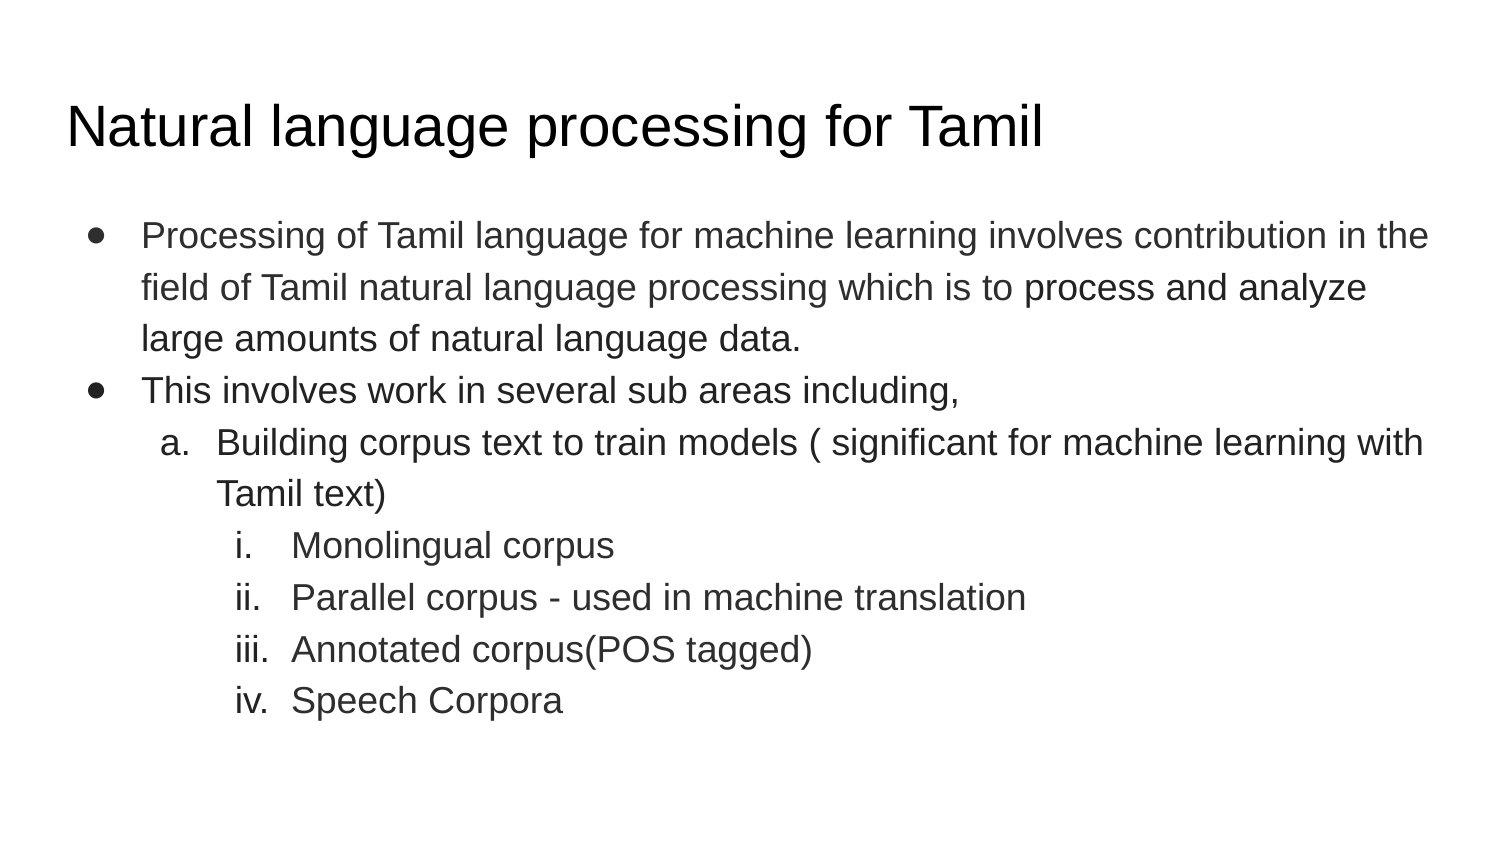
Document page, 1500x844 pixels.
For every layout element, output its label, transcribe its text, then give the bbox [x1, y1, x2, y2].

list Processing of Tamil language for machine learning involves contribution in the field of Tamil natural language processing which is to process and analyze large amounts of natural language data. This involves work in several sub areas including, Building corpus text to train models ( significant for machine learning with Tamil text) Monolingual corpus Parallel corpus - used in machine translation Annotated corpus(POS tagged) Speech Corpora [51, 189, 1449, 831]
title Natural language processing for Tamil [51, 72, 1449, 167]
